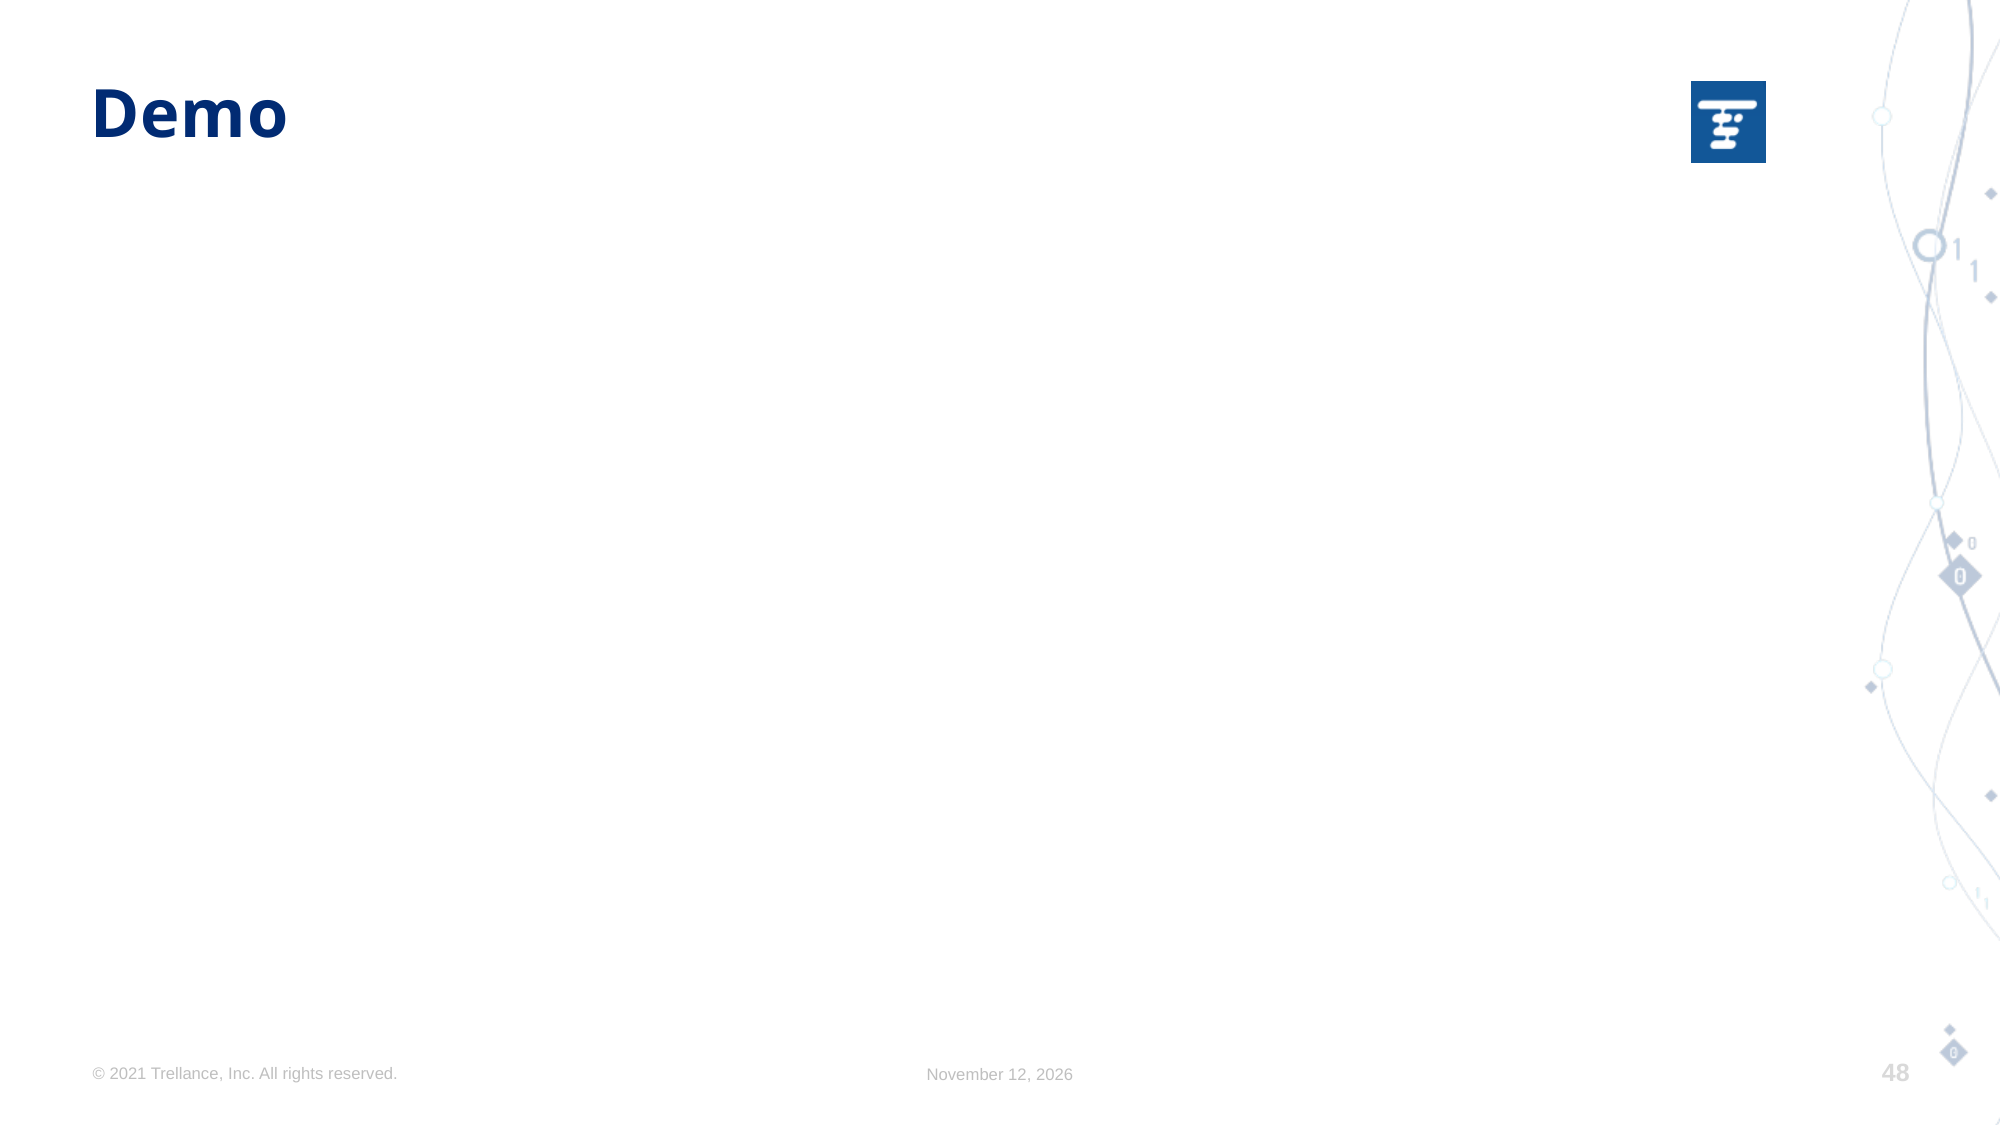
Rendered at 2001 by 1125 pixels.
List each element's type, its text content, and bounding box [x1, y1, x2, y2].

title Demo [90, 80, 1844, 161]
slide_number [781, 1044, 1219, 1105]
footer © 2021 Trellance, Inc. All rights reserved. [77, 1042, 753, 1103]
slide_number 48 [1843, 1049, 1925, 1103]
picture [1691, 81, 1766, 163]
